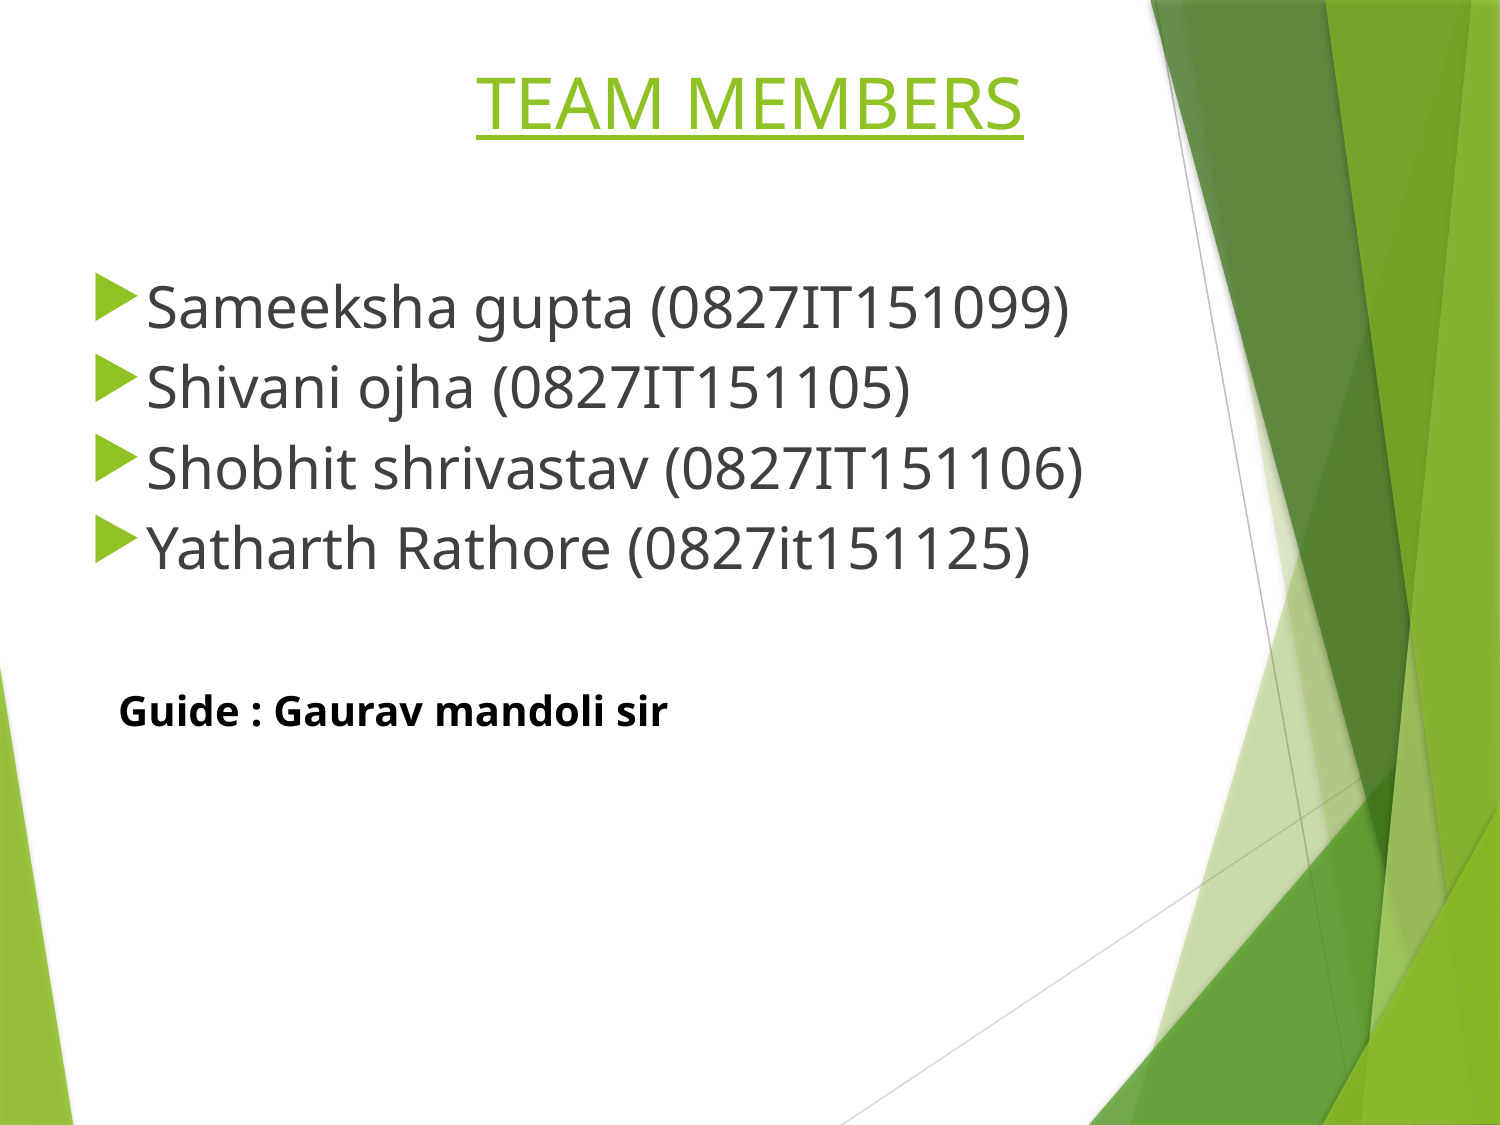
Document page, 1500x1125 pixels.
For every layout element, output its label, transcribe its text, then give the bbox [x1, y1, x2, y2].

list Sameeksha gupta (0827IT151099) Shivani ojha (0827IT151105) Shobhit shrivastav (0827IT151106) Yatharth Rathore (0827it151125) [75, 262, 1425, 632]
title TEAM MEMBERS [75, 50, 1425, 238]
text_box Guide : Gaurav mandoli sir [110, 677, 760, 742]
